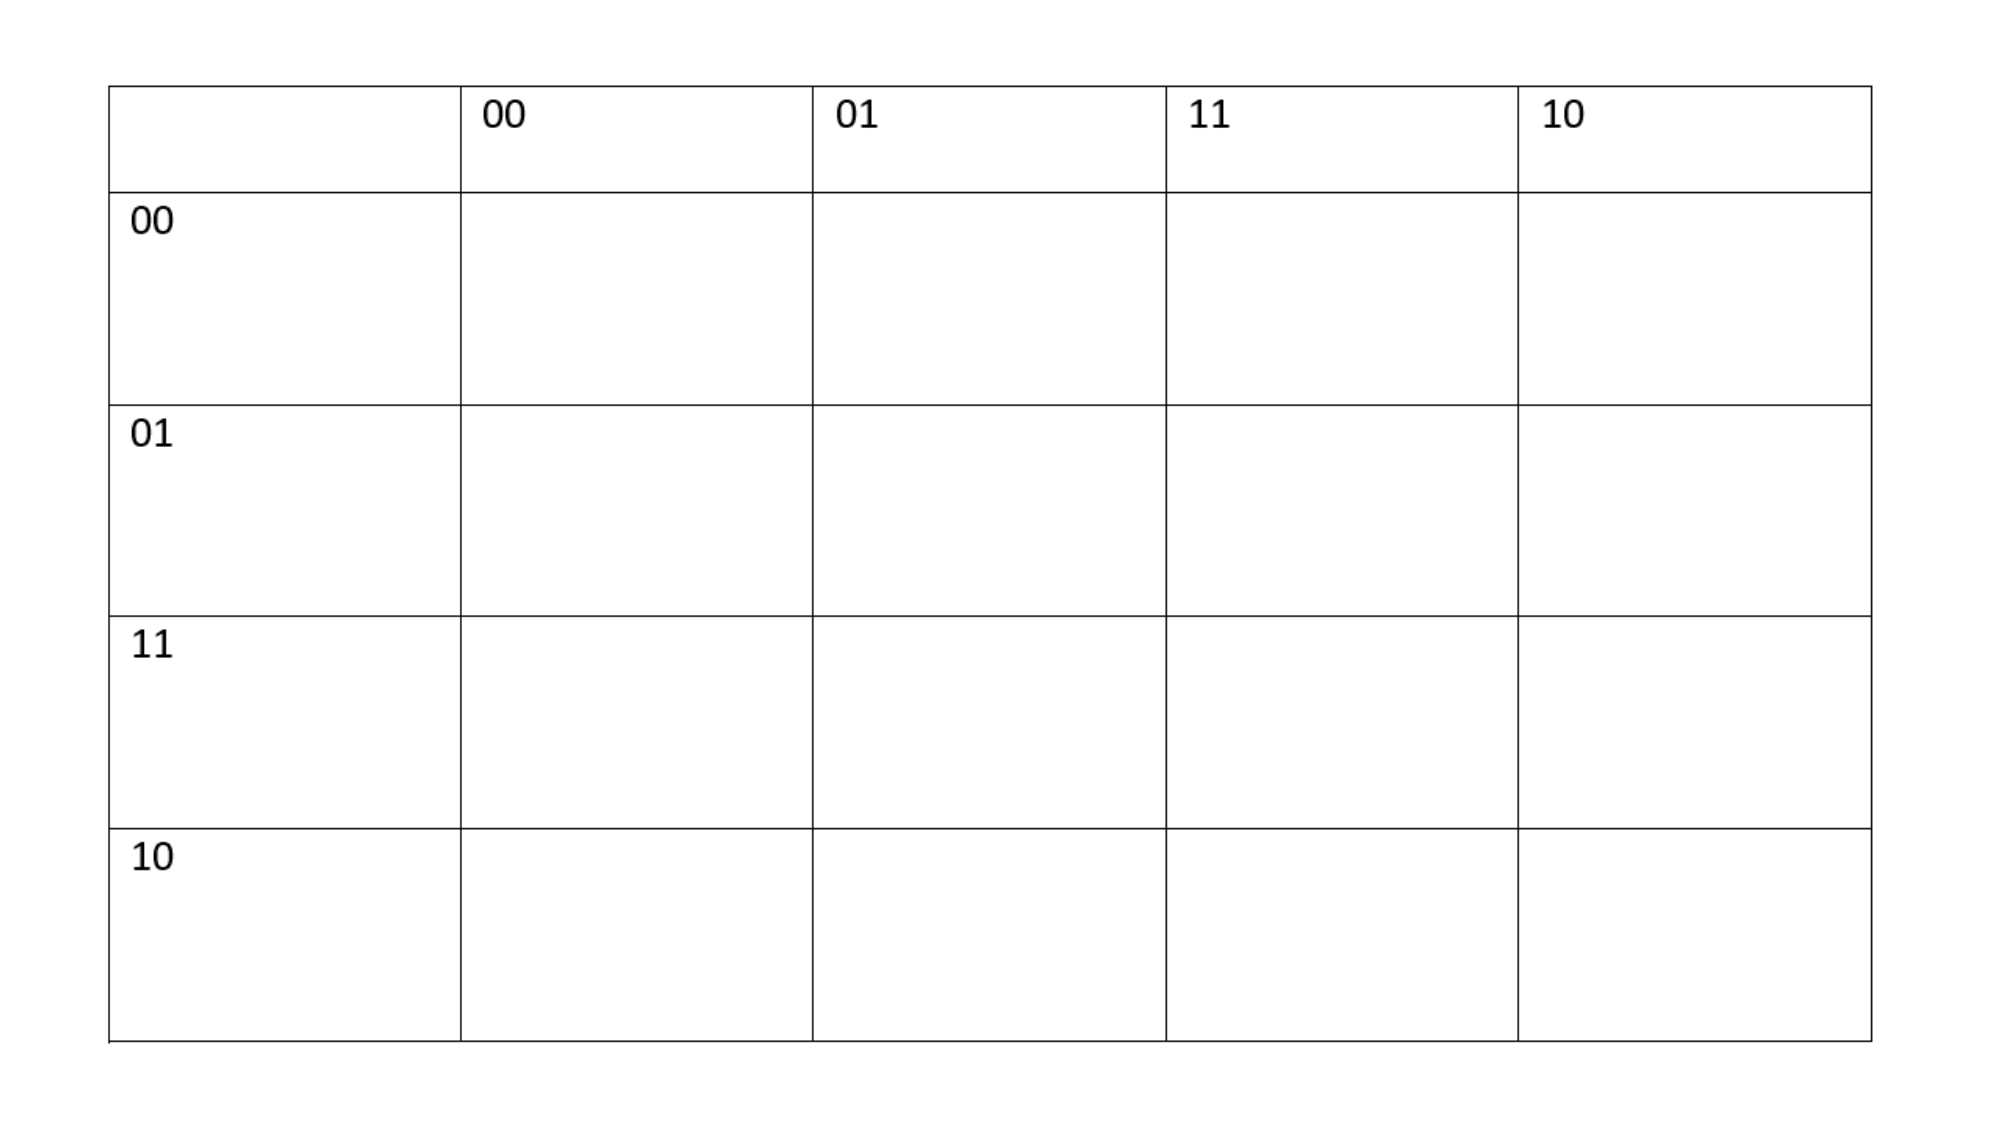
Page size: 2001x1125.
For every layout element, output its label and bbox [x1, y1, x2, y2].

picture [71, 53, 1929, 1072]
